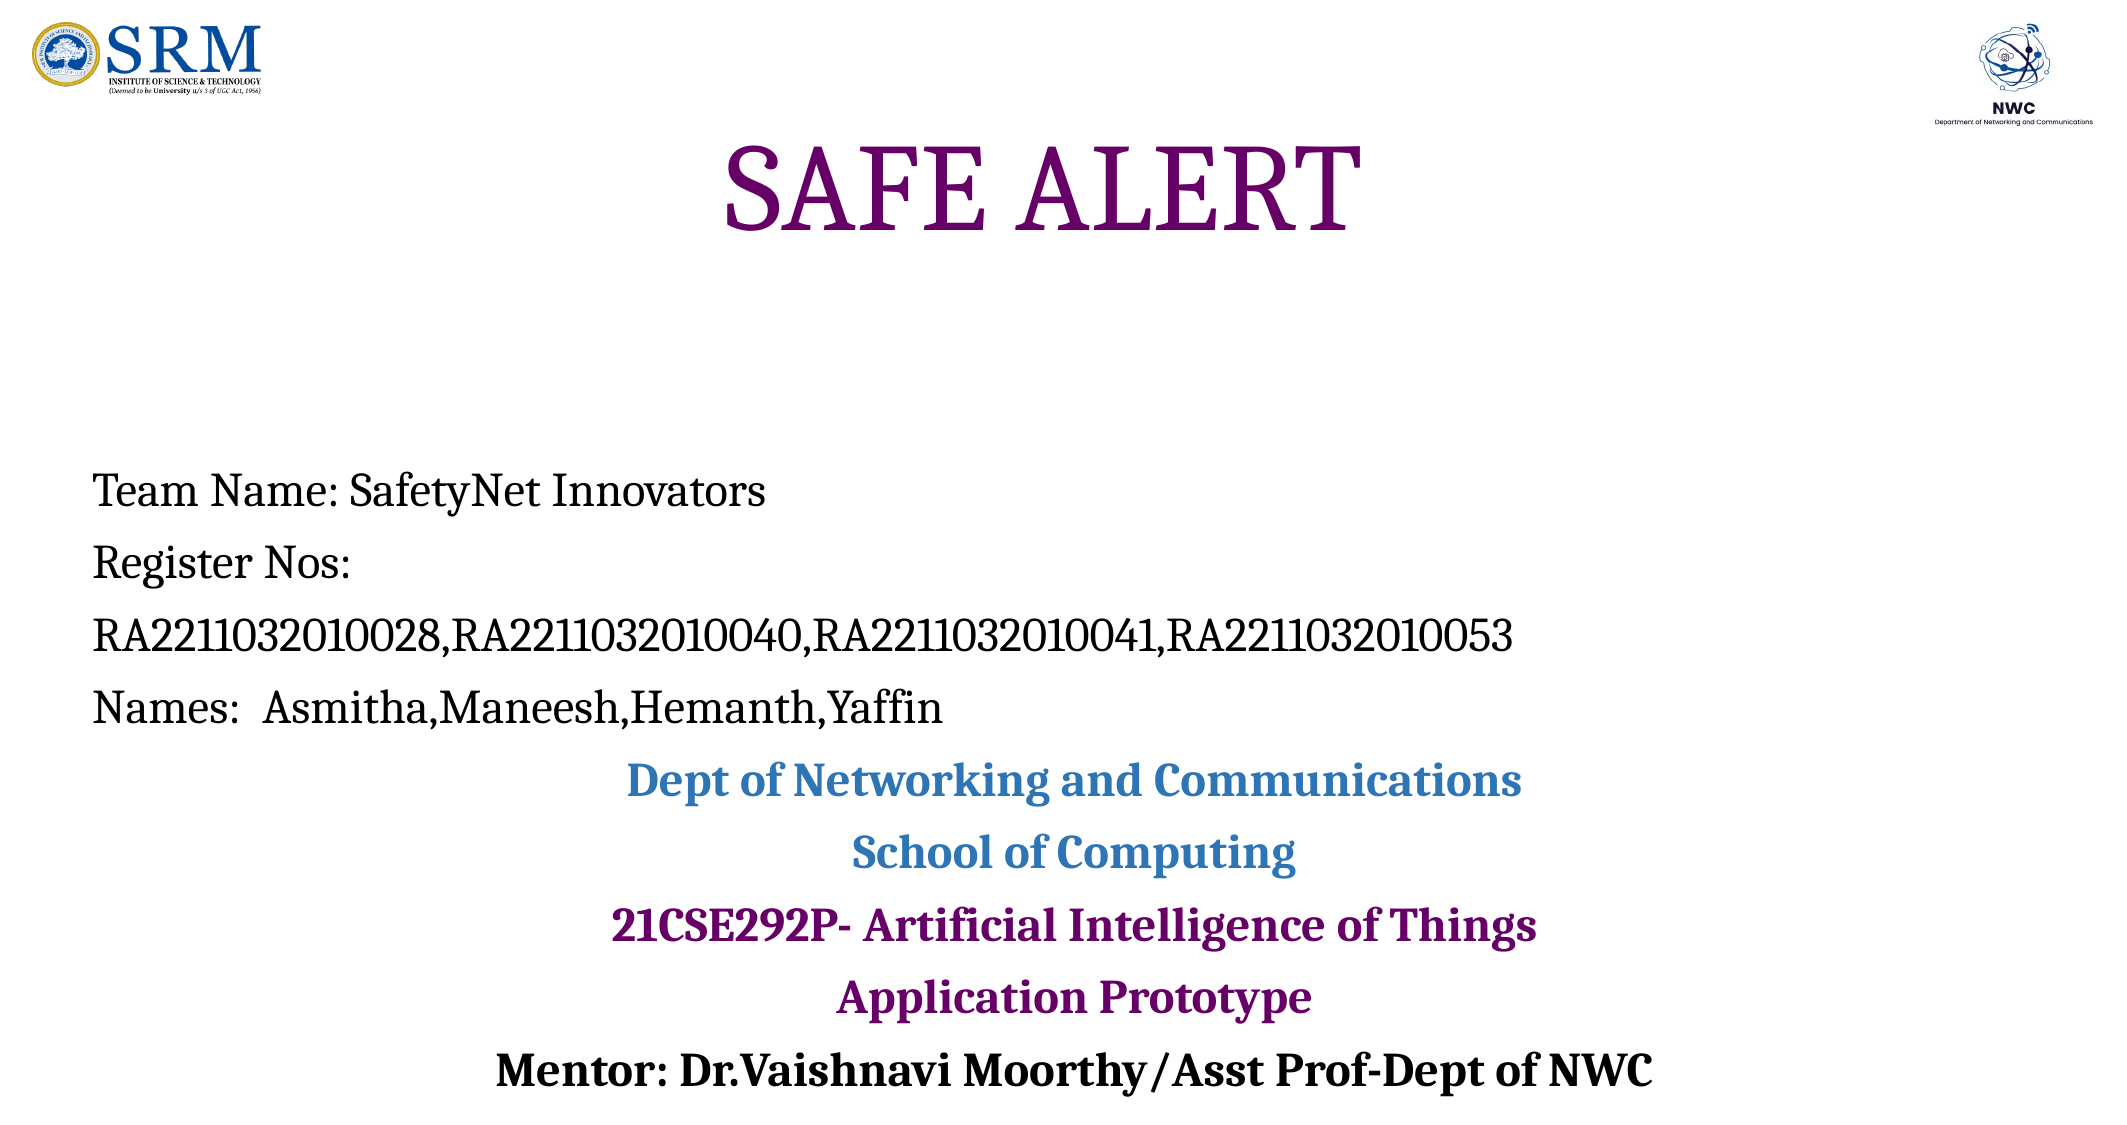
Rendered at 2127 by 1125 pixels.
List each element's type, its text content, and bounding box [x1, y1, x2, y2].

title SAFE ALERT [246, 62, 1842, 265]
picture [32, 22, 261, 95]
subtitle Team Name: SafetyNet Innovators Register Nos: RA2211032010028,RA2211032010040,RA2211032010041,RA2211032010053 Names: Asmitha,Maneesh,Hemanth,Yaffin Dept of Networking and Communications School of Computing 21CSE292P- Artificial Intelligence of Things Application Prototype Mentor: Dr.Vaishnavi Moorthy/Asst Prof-Dept of NWC [77, 457, 2073, 1111]
picture [1930, 18, 2094, 129]
